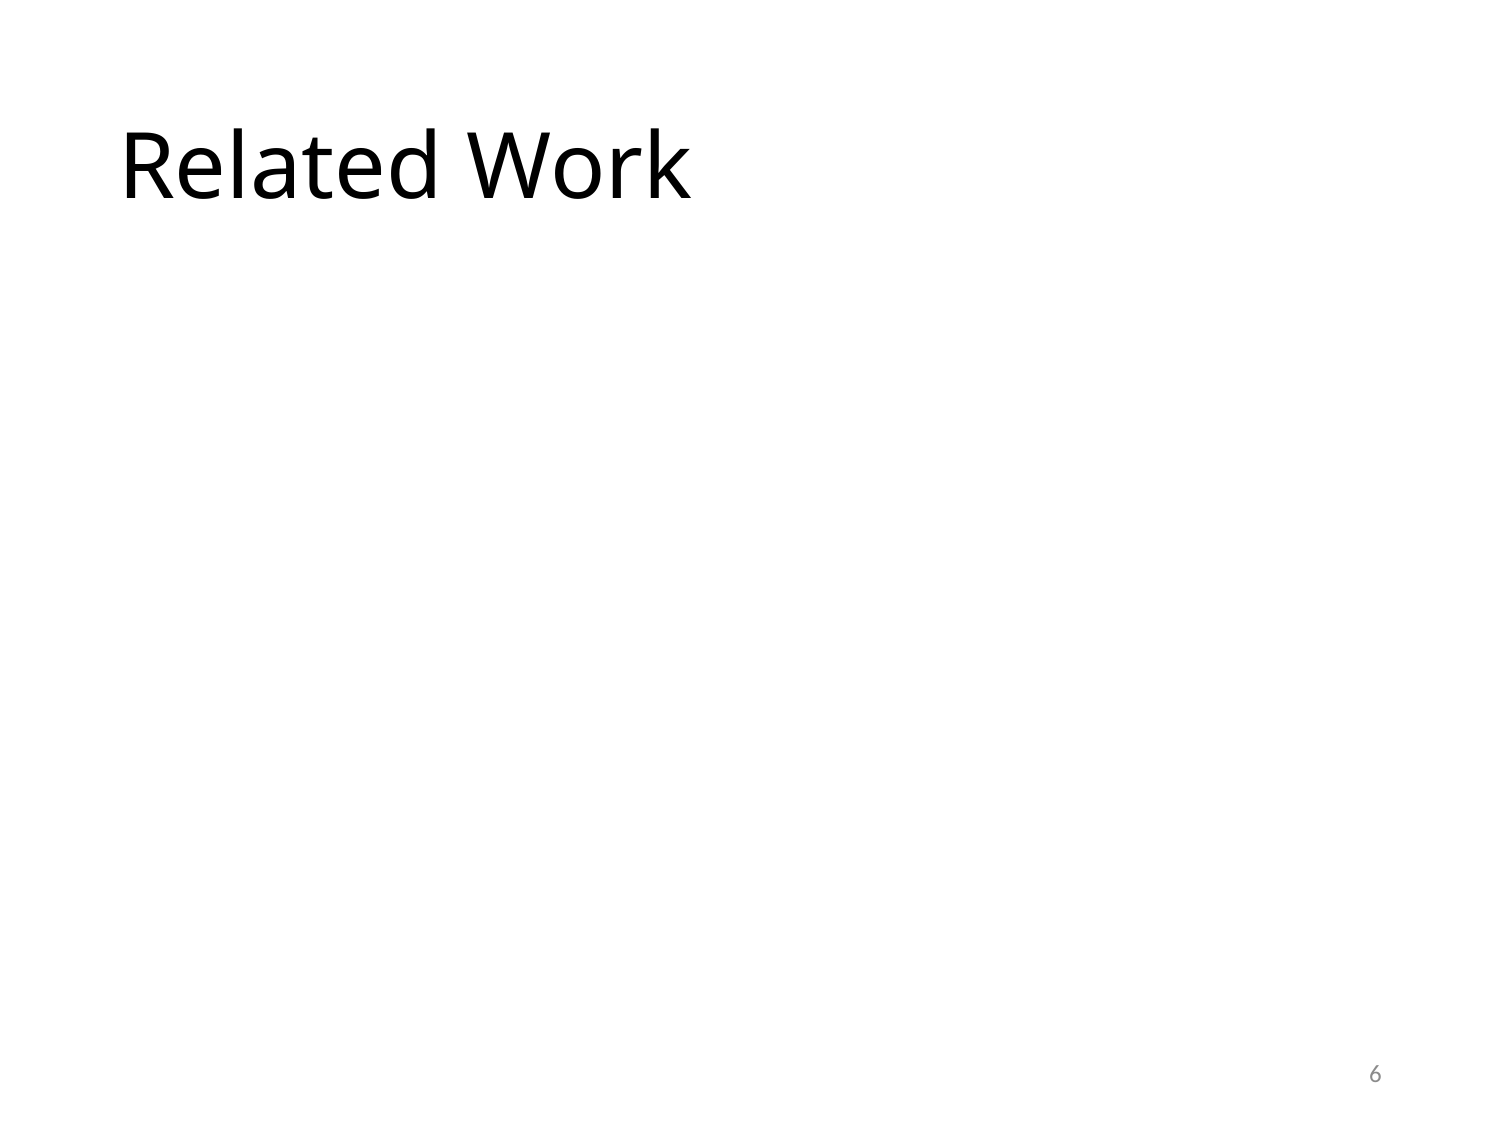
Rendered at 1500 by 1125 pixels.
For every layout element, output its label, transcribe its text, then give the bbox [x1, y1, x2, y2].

slide_number 6 [1059, 1042, 1397, 1103]
title Related Work [103, 59, 1397, 278]
